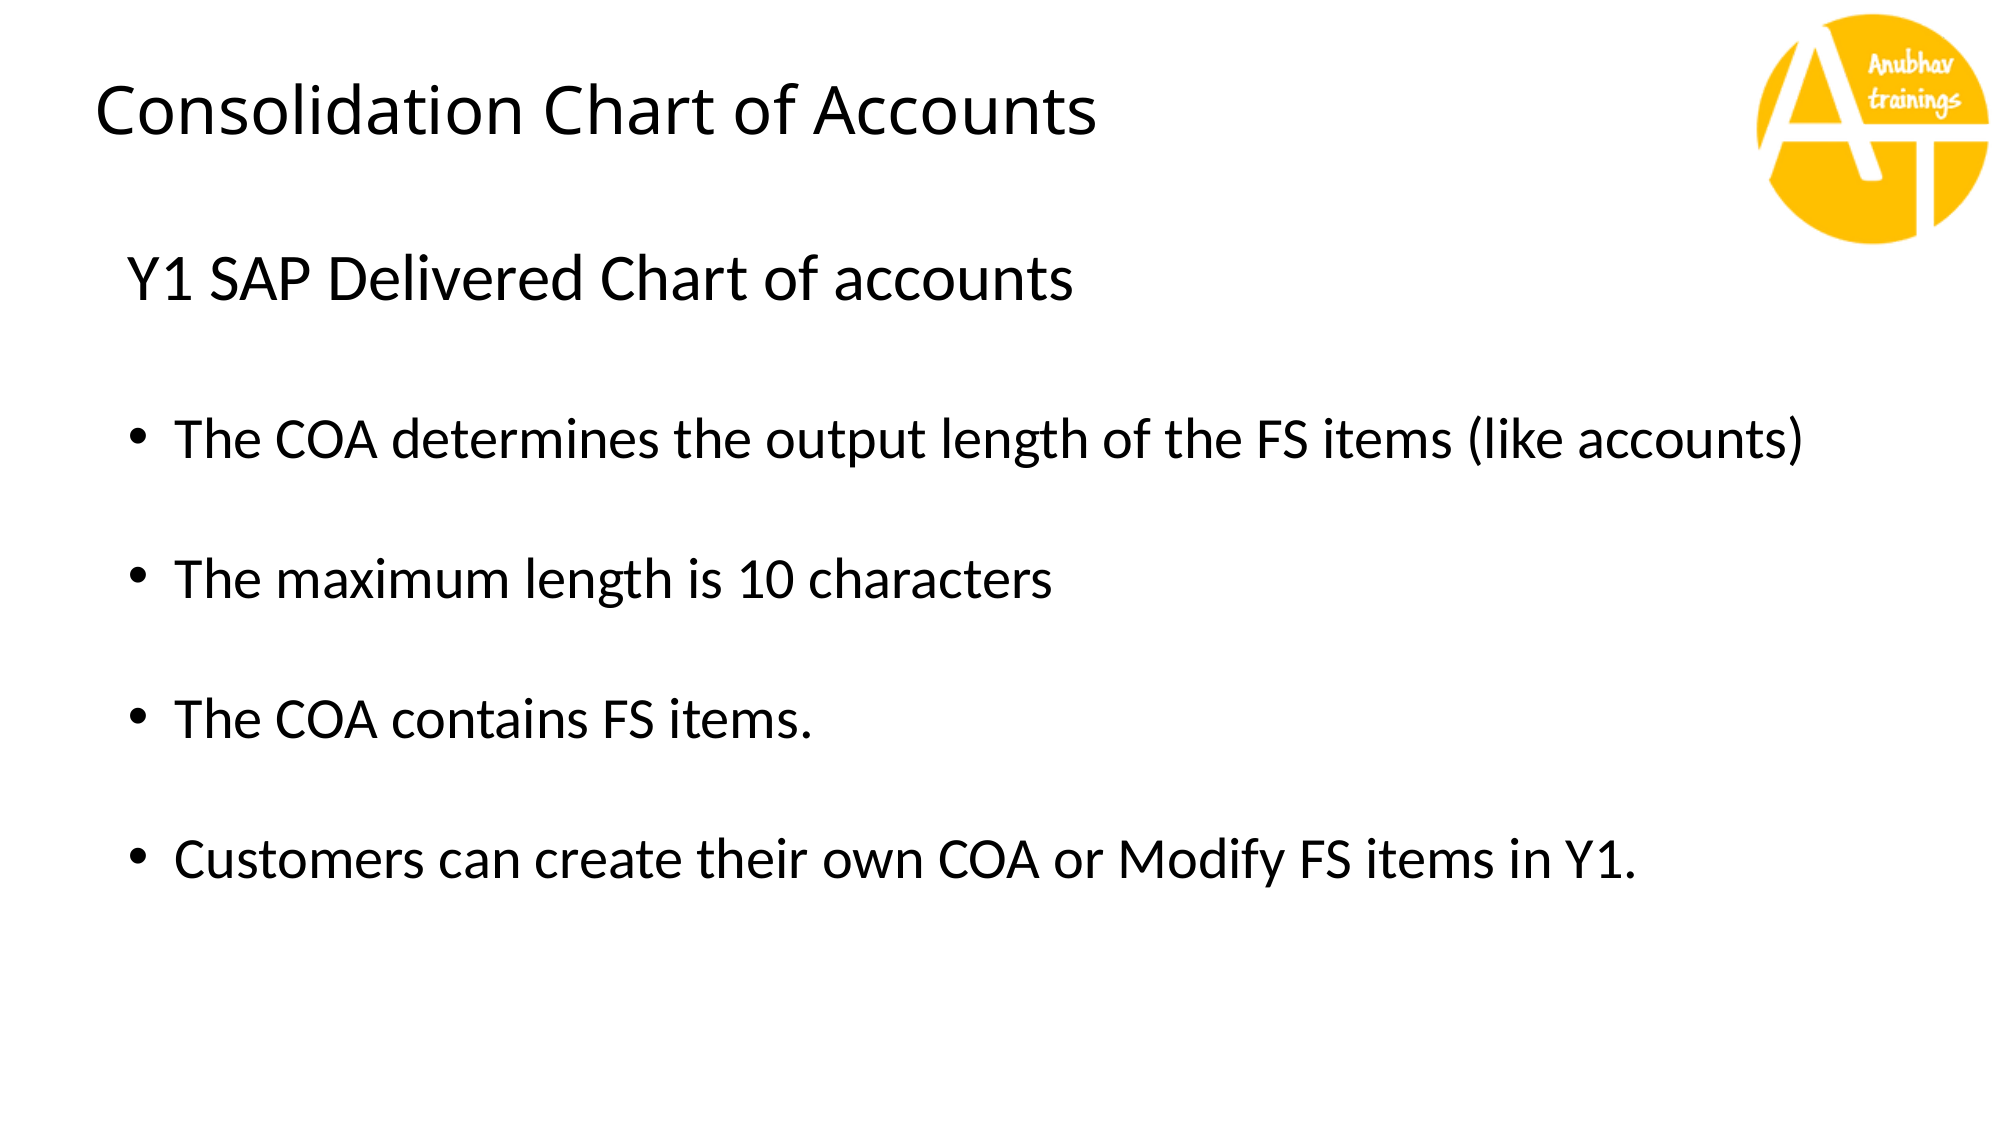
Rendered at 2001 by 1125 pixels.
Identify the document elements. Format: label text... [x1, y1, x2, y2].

text_box The COA determines the output length of the FS items (like accounts) The maximum length is 10 characters The COA contains FS items. Customers can create their own COA or Modify FS items in Y1. [113, 392, 1925, 898]
picture [1735, 0, 2000, 265]
text_box Y1 SAP Delivered Chart of accounts [113, 226, 1271, 322]
text_box Consolidation Chart of Accounts [79, 60, 1619, 155]
